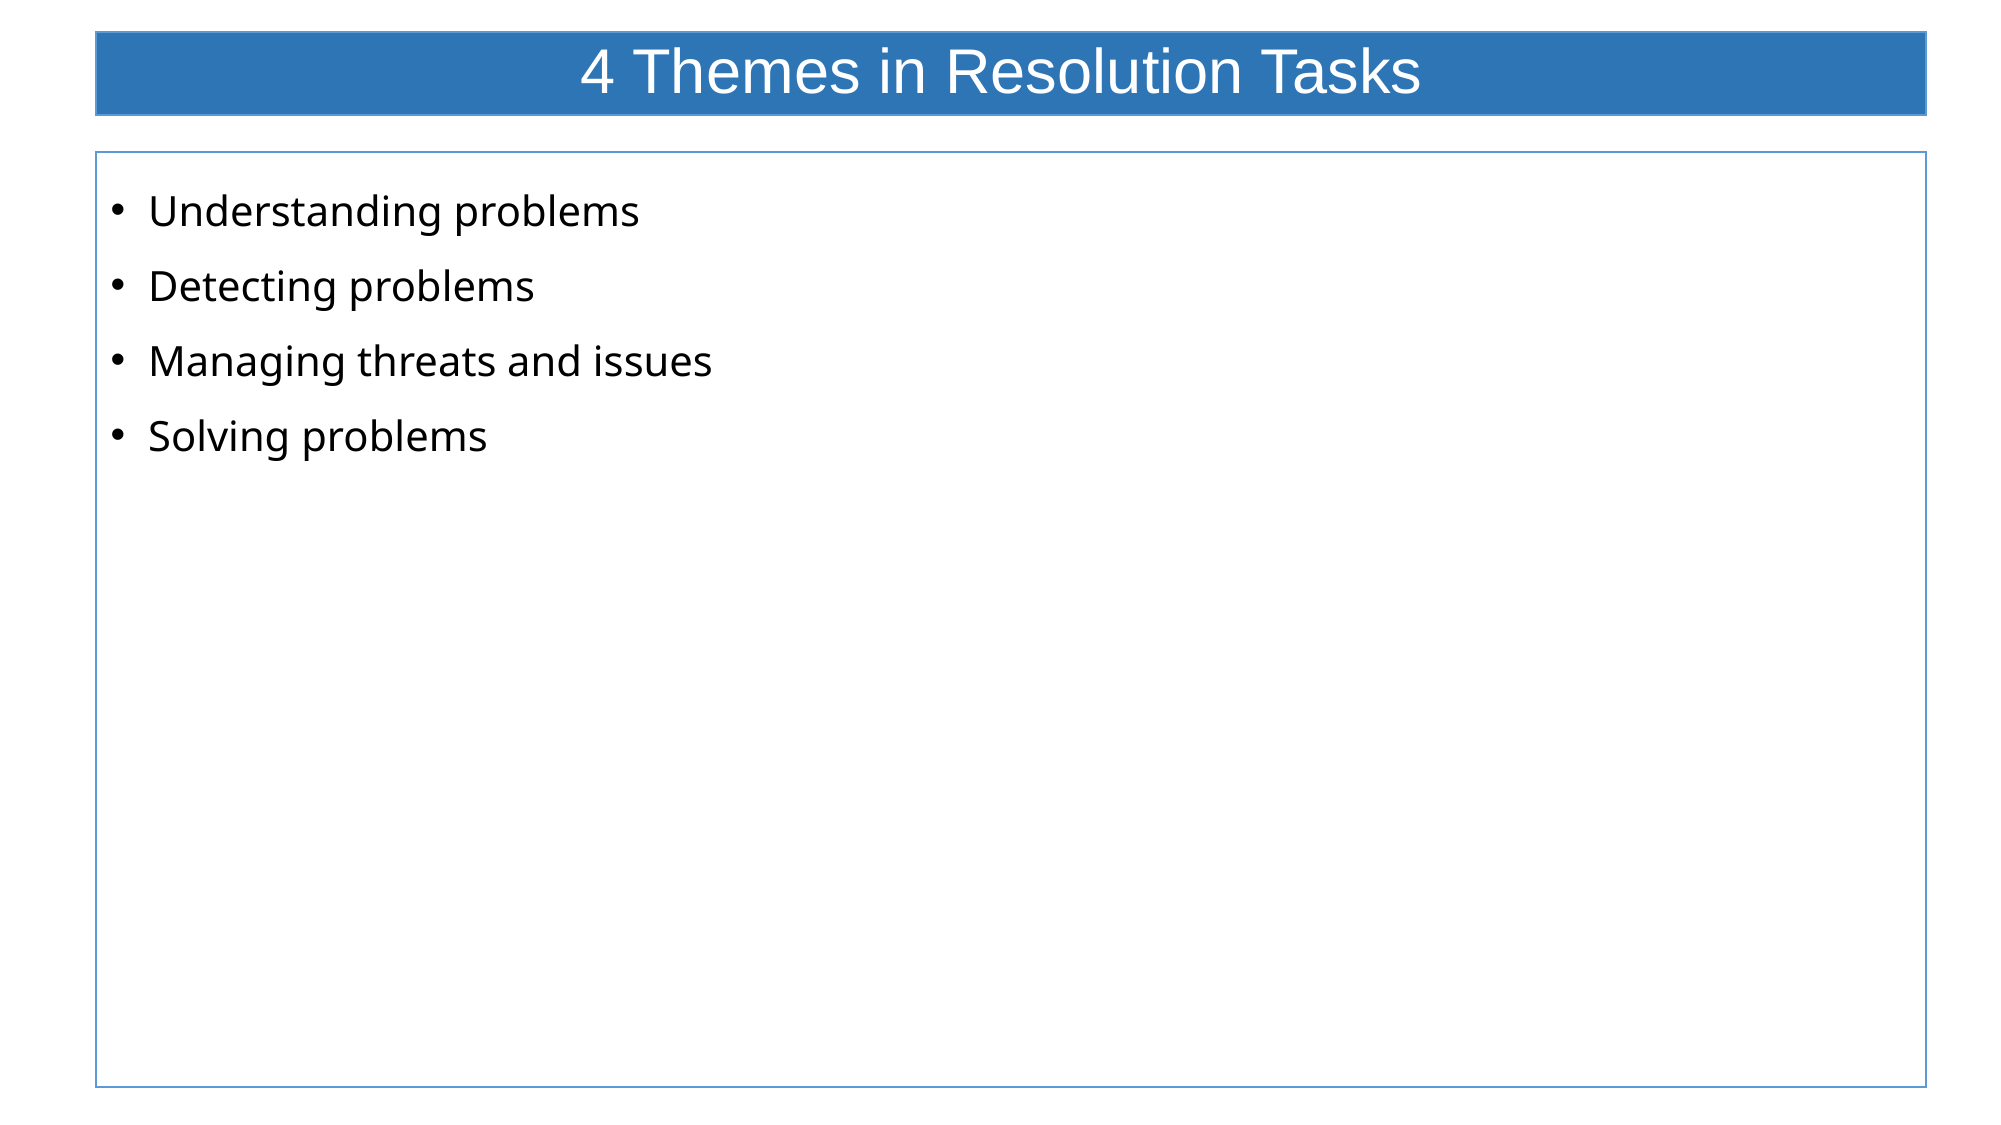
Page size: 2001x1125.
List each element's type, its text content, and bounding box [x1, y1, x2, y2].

title 4 Themes in Resolution Tasks [95, 31, 1927, 116]
list Understanding problems Detecting problems Managing threats and issues Solving problems [95, 151, 1927, 1088]
